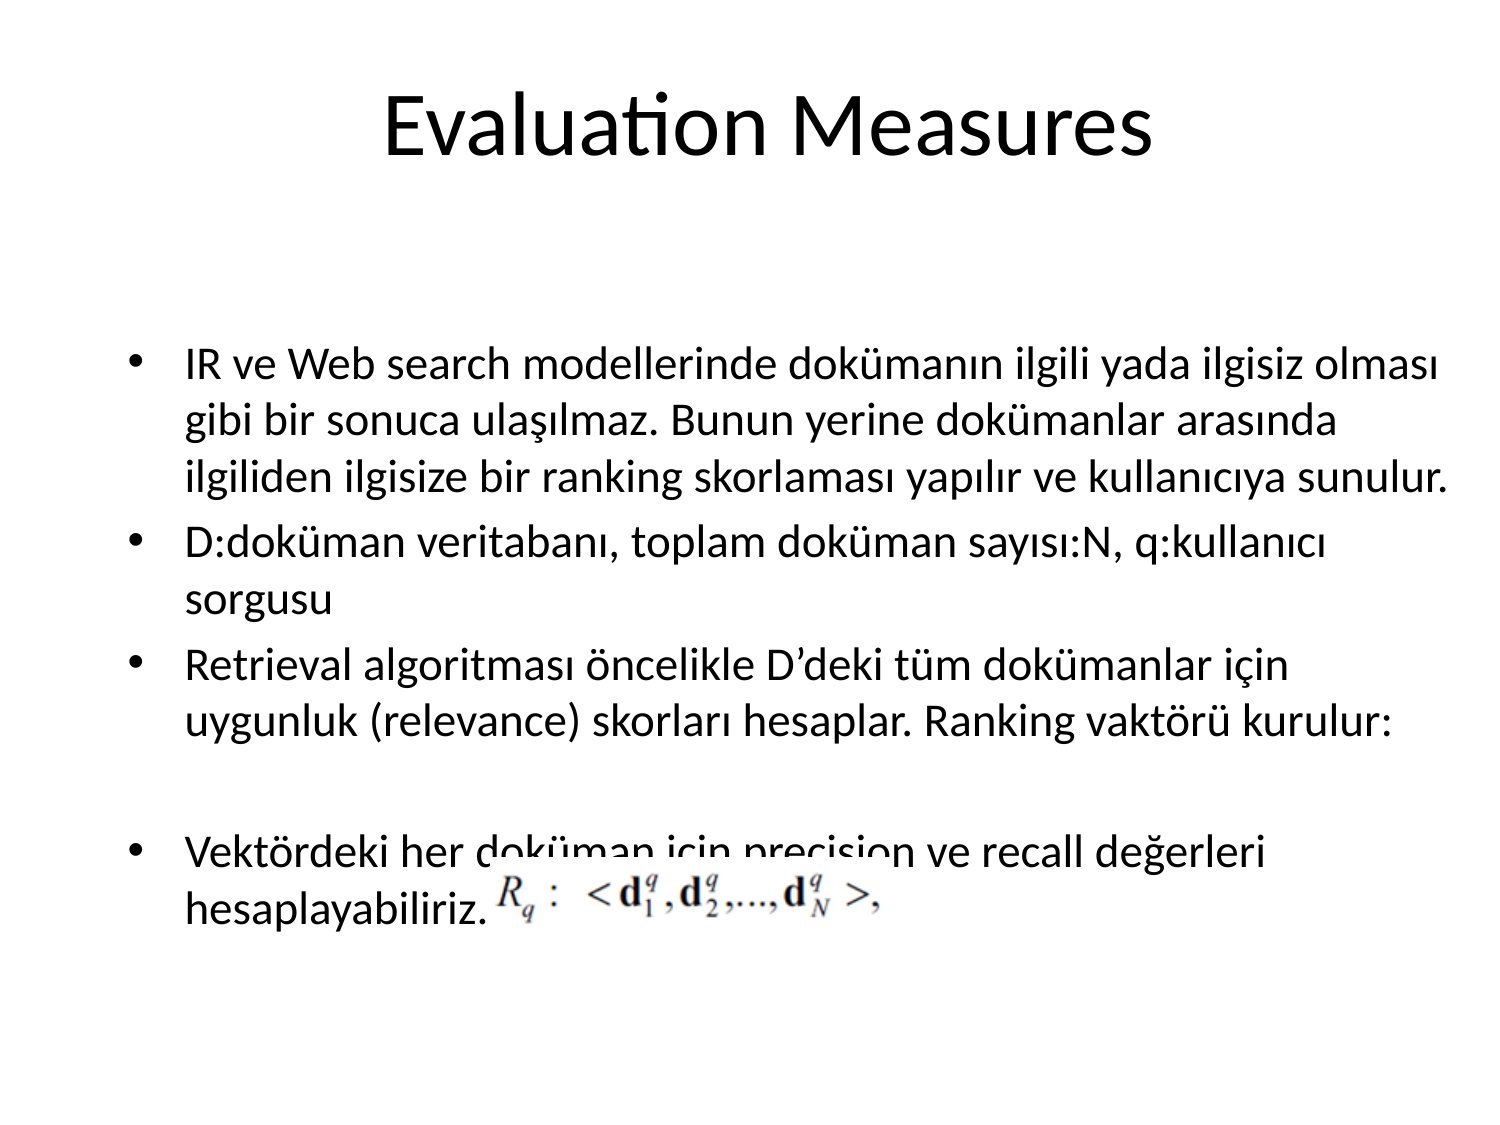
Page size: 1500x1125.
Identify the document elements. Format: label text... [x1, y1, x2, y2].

list IR ve Web search modellerinde dokümanın ilgili yada ilgisiz olması gibi bir sonuca ulaşılmaz. Bunun yerine dokümanlar arasında ilgiliden ilgisize bir ranking skorlaması yapılır ve kullanıcıya sunulur. D:doküman veritabanı, toplam doküman sayısı:N, q:kullanıcı sorgusu Retrieval algoritması öncelikle D’deki tüm dokümanlar için uygunluk (relevance) skorları hesaplar. Ranking vaktörü kurulur: Vektördeki her doküman için precision ve recall değerleri hesaplayabiliriz. [112, 324, 1471, 1000]
title Evaluation Measures [100, 37, 1438, 200]
picture [489, 857, 892, 935]
